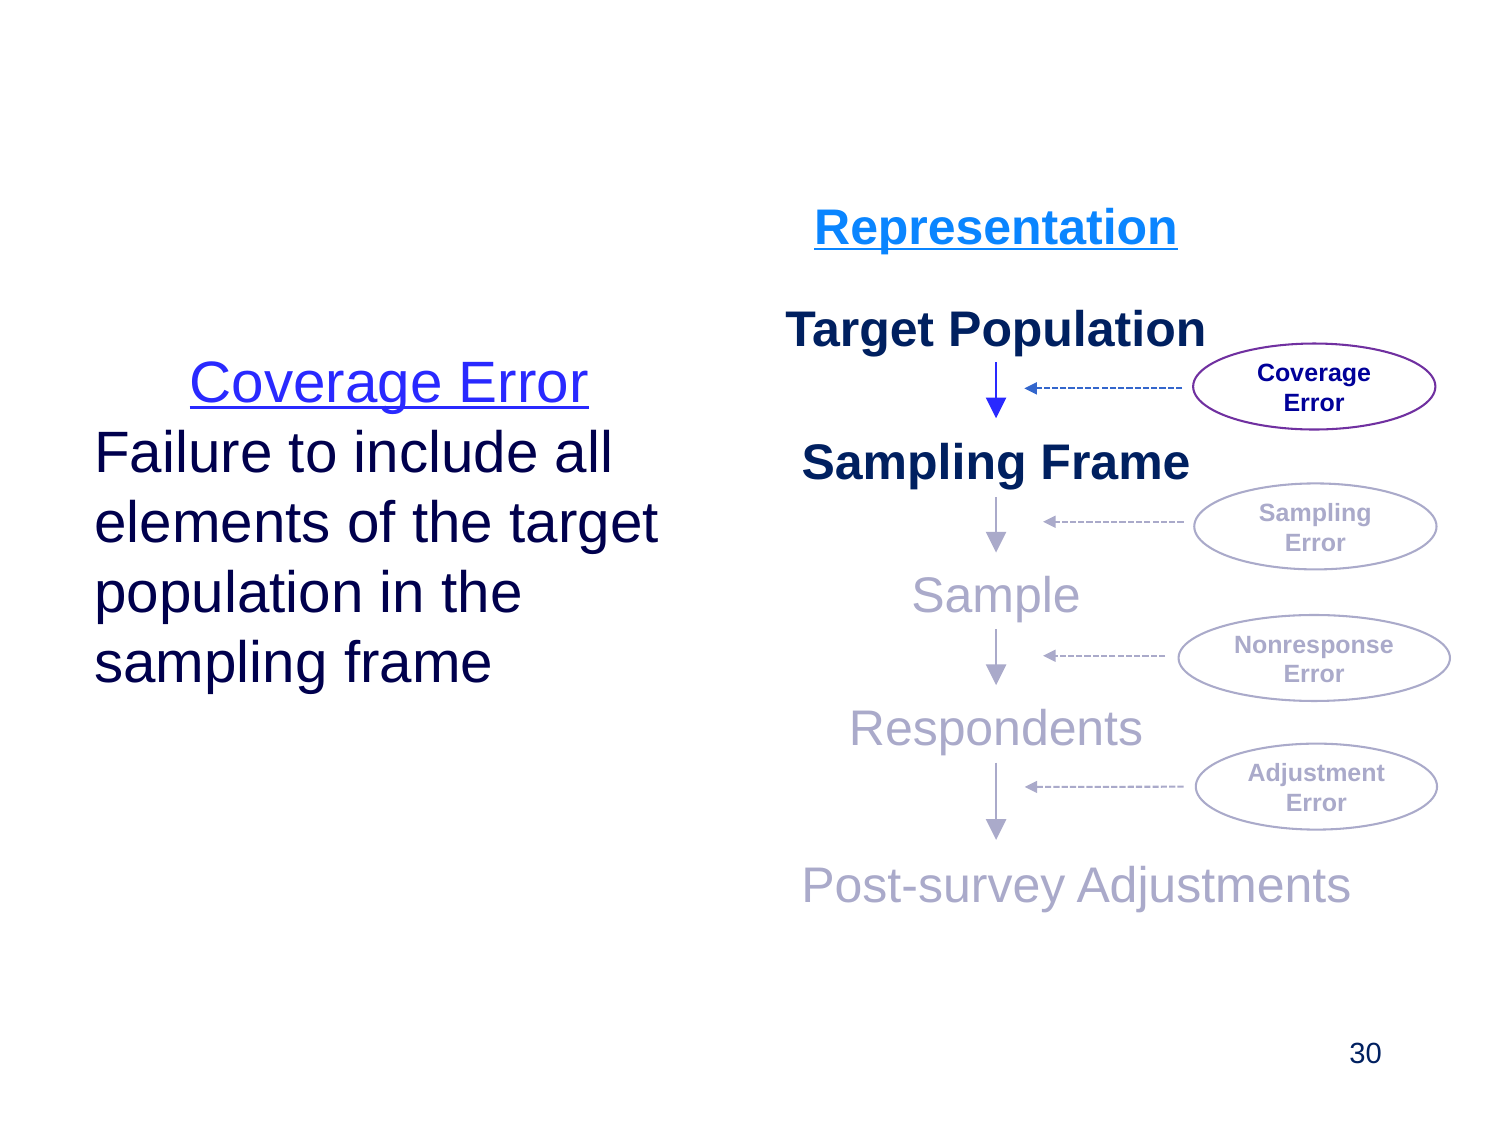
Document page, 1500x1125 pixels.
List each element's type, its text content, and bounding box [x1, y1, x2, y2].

text_box Nonresponse Error [1176, 612, 1453, 704]
text_box Post-survey Adjustments [766, 845, 1387, 921]
slide_number 30 [1059, 1027, 1397, 1088]
text_box Sampling Error [1192, 481, 1439, 572]
text_box Respondents [769, 688, 1223, 764]
text_box Target Population [769, 289, 1223, 364]
text_box Coverage Error [1191, 341, 1438, 432]
text_box Coverage Error Failure to include all elements of the target population in the sampling frame [79, 337, 699, 702]
text_box Sampling Frame [769, 421, 1223, 497]
text_box Sample [769, 554, 1223, 630]
text_box Representation [787, 187, 1205, 263]
text_box Adjustment Error [1193, 741, 1440, 832]
